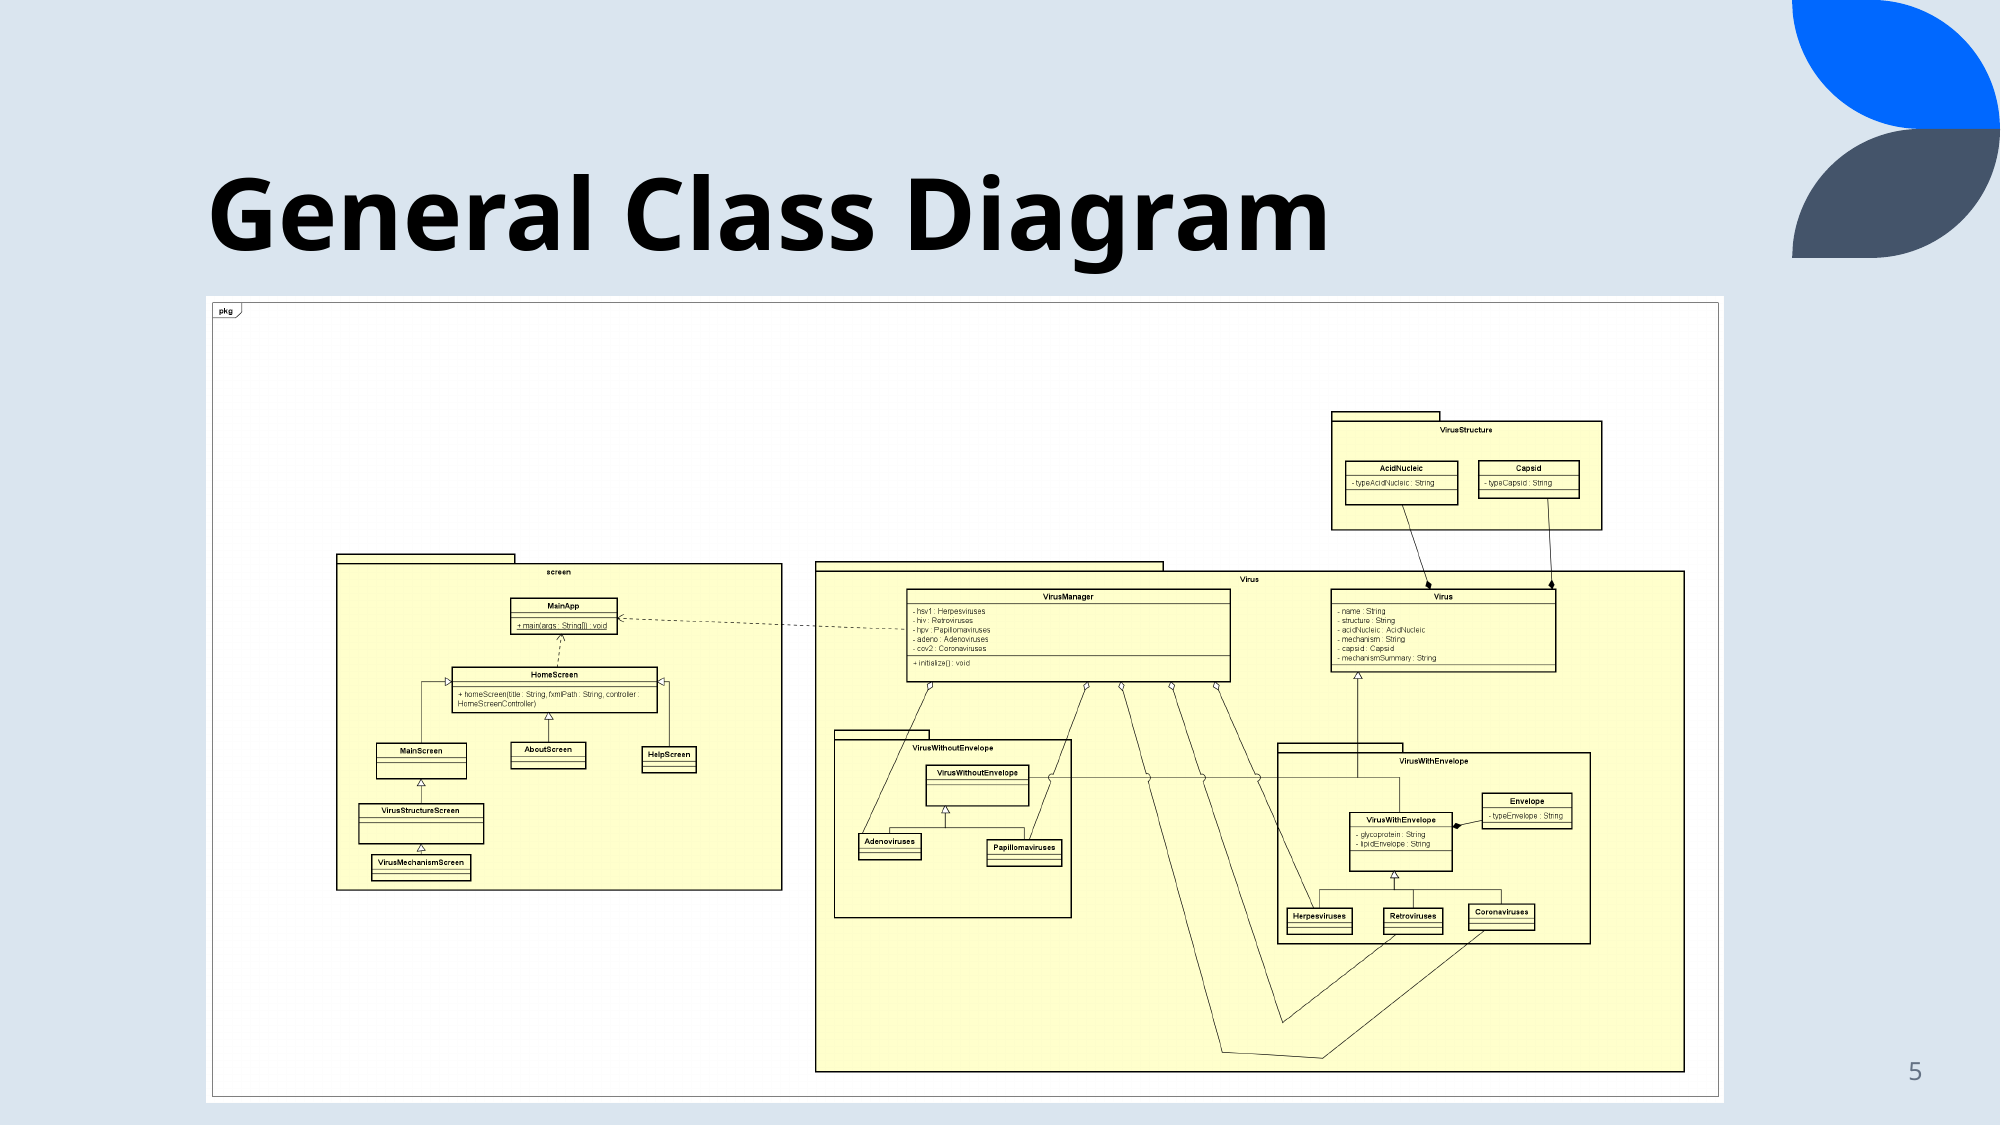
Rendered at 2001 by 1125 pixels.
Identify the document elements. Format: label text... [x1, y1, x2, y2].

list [206, 296, 1724, 1103]
slide_number 5 [1724, 1042, 1938, 1103]
title General Class Diagram [191, 62, 1796, 280]
